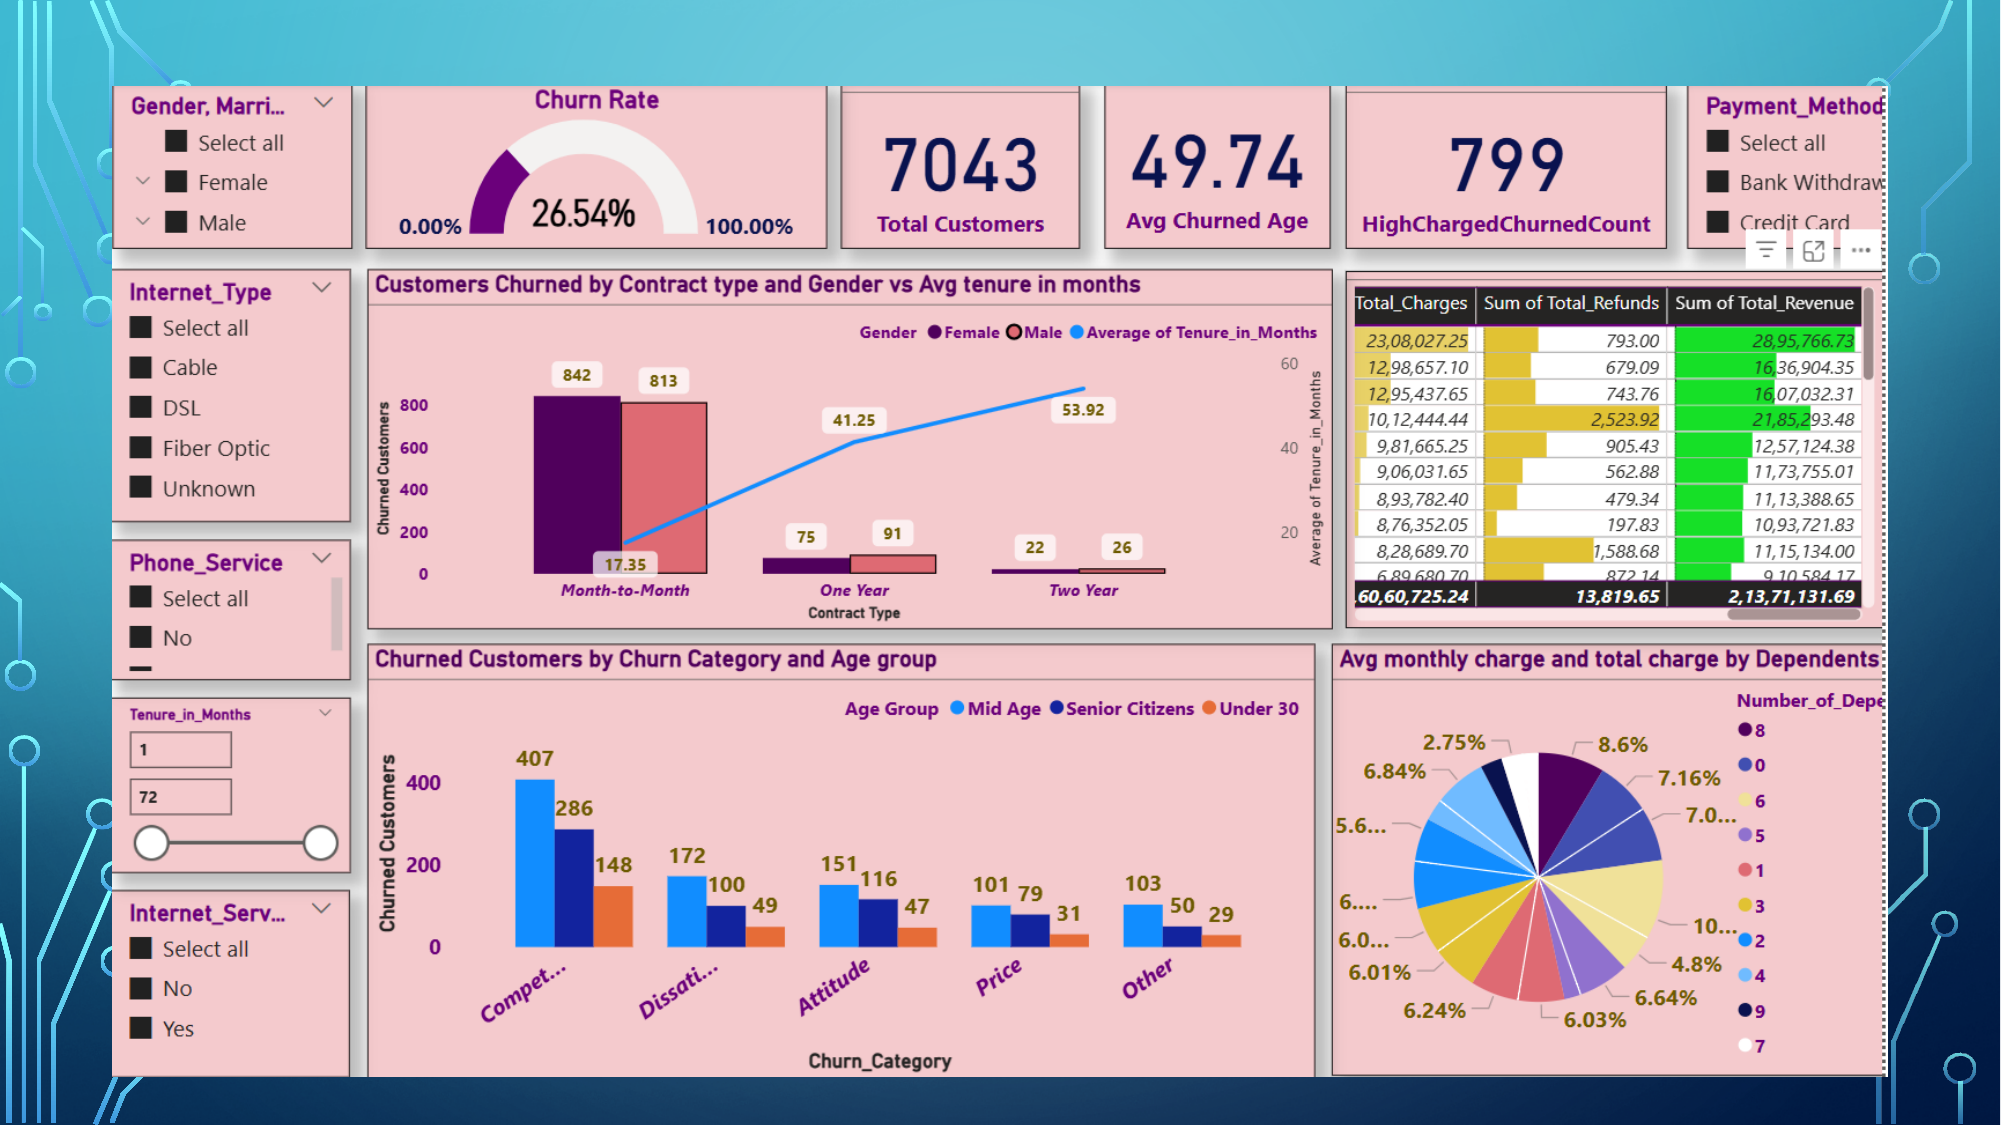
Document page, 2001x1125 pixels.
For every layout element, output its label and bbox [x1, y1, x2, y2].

picture [112, 86, 1888, 1078]
